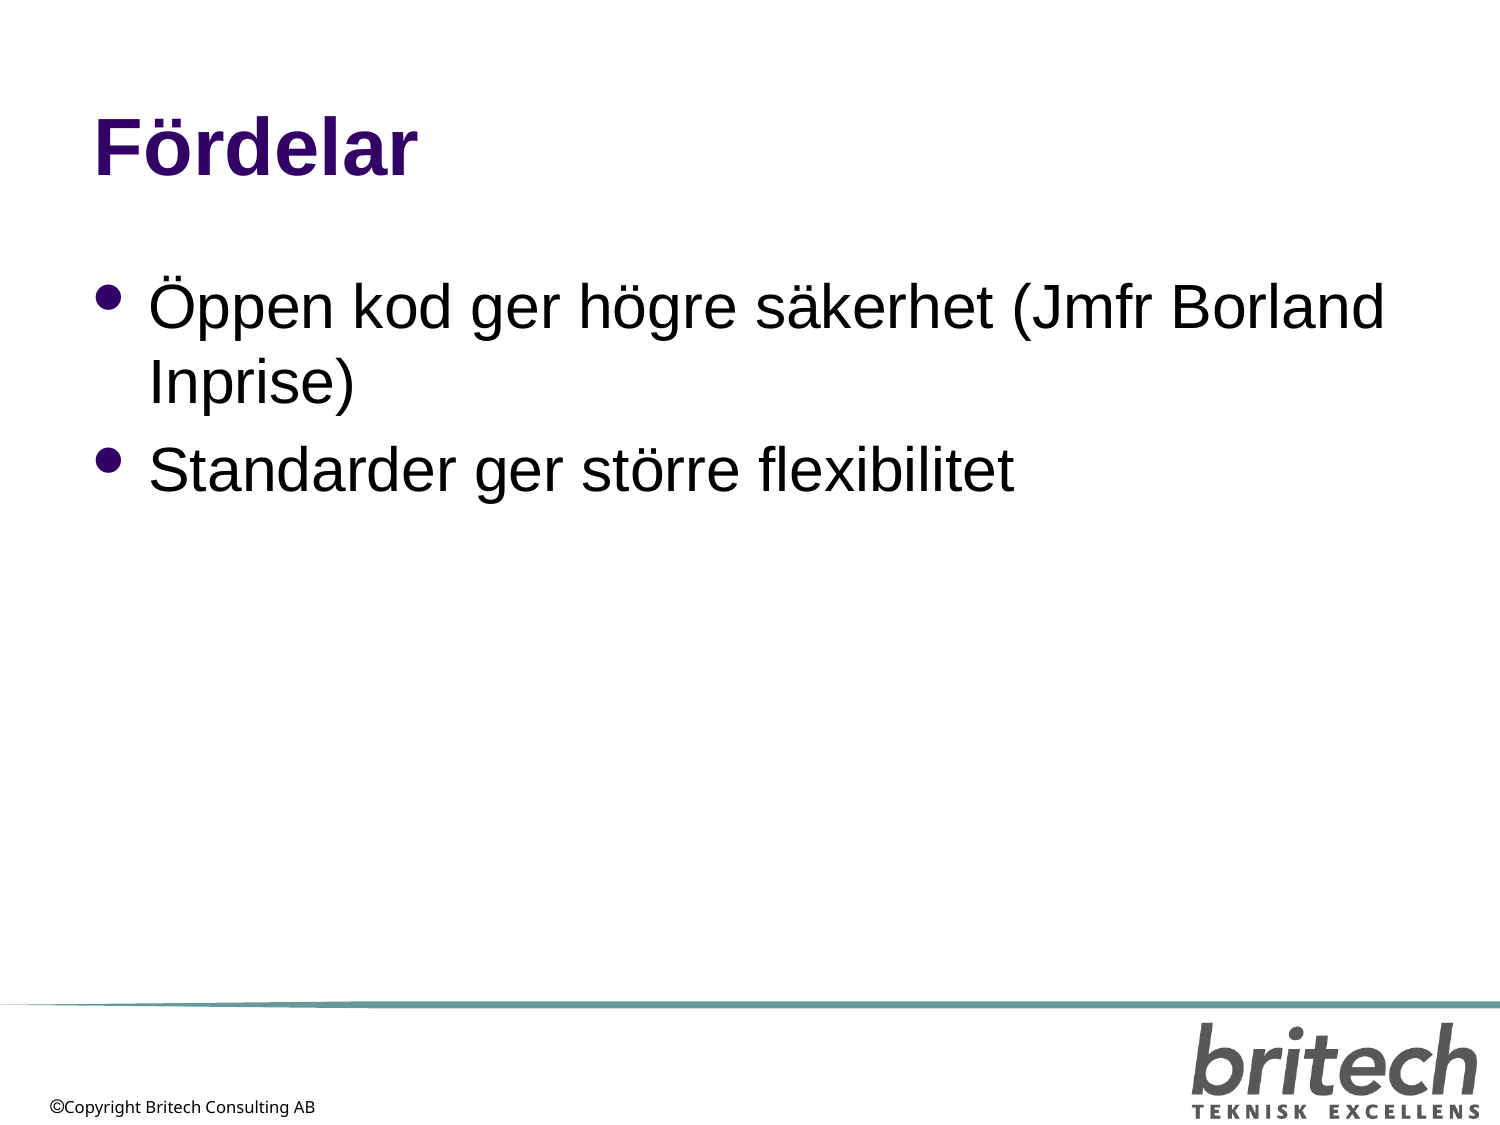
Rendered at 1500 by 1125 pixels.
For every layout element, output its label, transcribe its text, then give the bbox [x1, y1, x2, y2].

list Öppen kod ger högre säkerhet (Jmfr Borland Inprise) Standarder ger större flexibilitet [76, 258, 1428, 988]
title Fördelar [78, 57, 1317, 200]
picture [1170, 1012, 1500, 1125]
